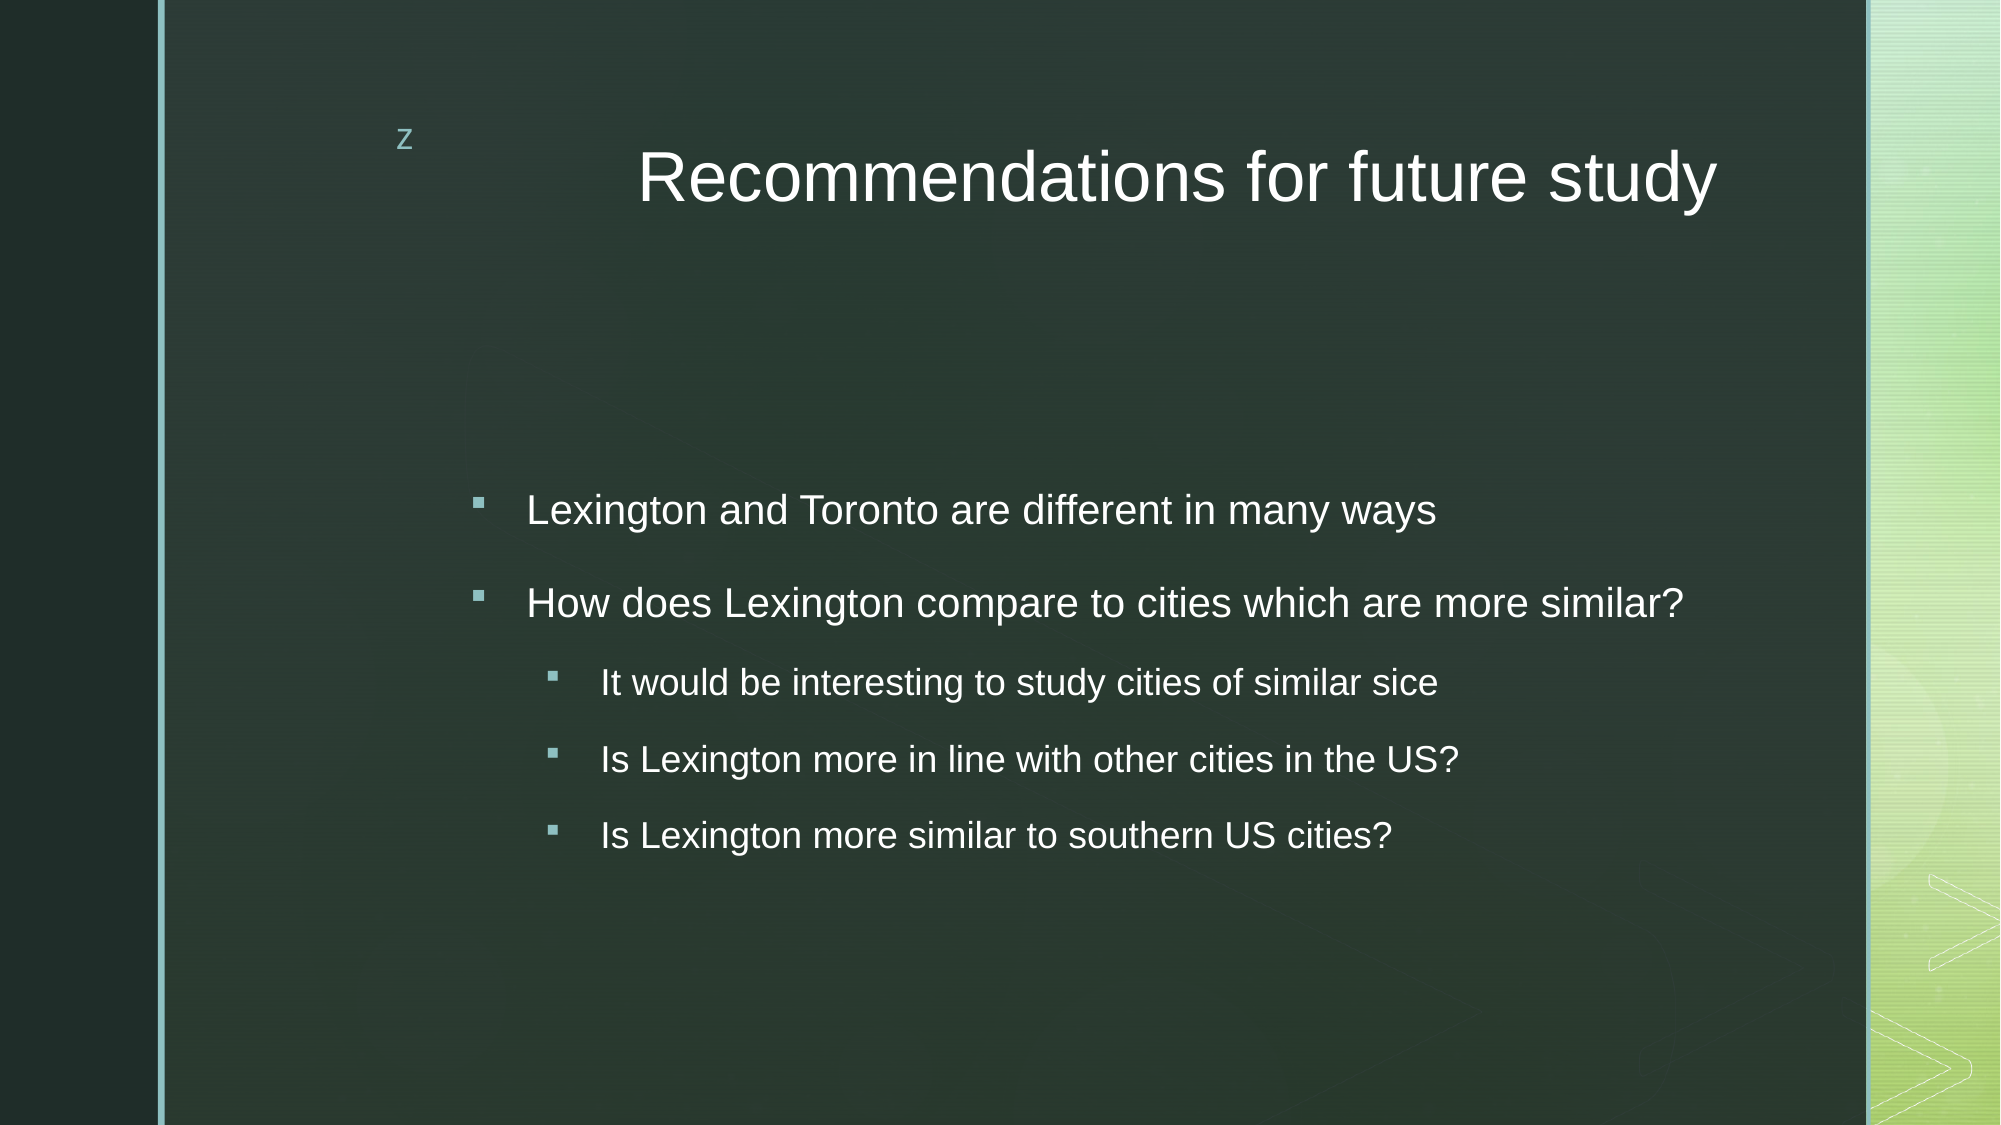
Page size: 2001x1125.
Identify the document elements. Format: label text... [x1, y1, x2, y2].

list Lexington and Toronto are different in many ways How does Lexington compare to cities which are more similar? It would be interesting to study cities of similar sice Is Lexington more in line with other cities in the US? Is Lexington more similar to southern US cities? [454, 336, 1734, 993]
title Recommendations for future study [428, 132, 1734, 310]
picture [1871, 0, 2001, 1125]
